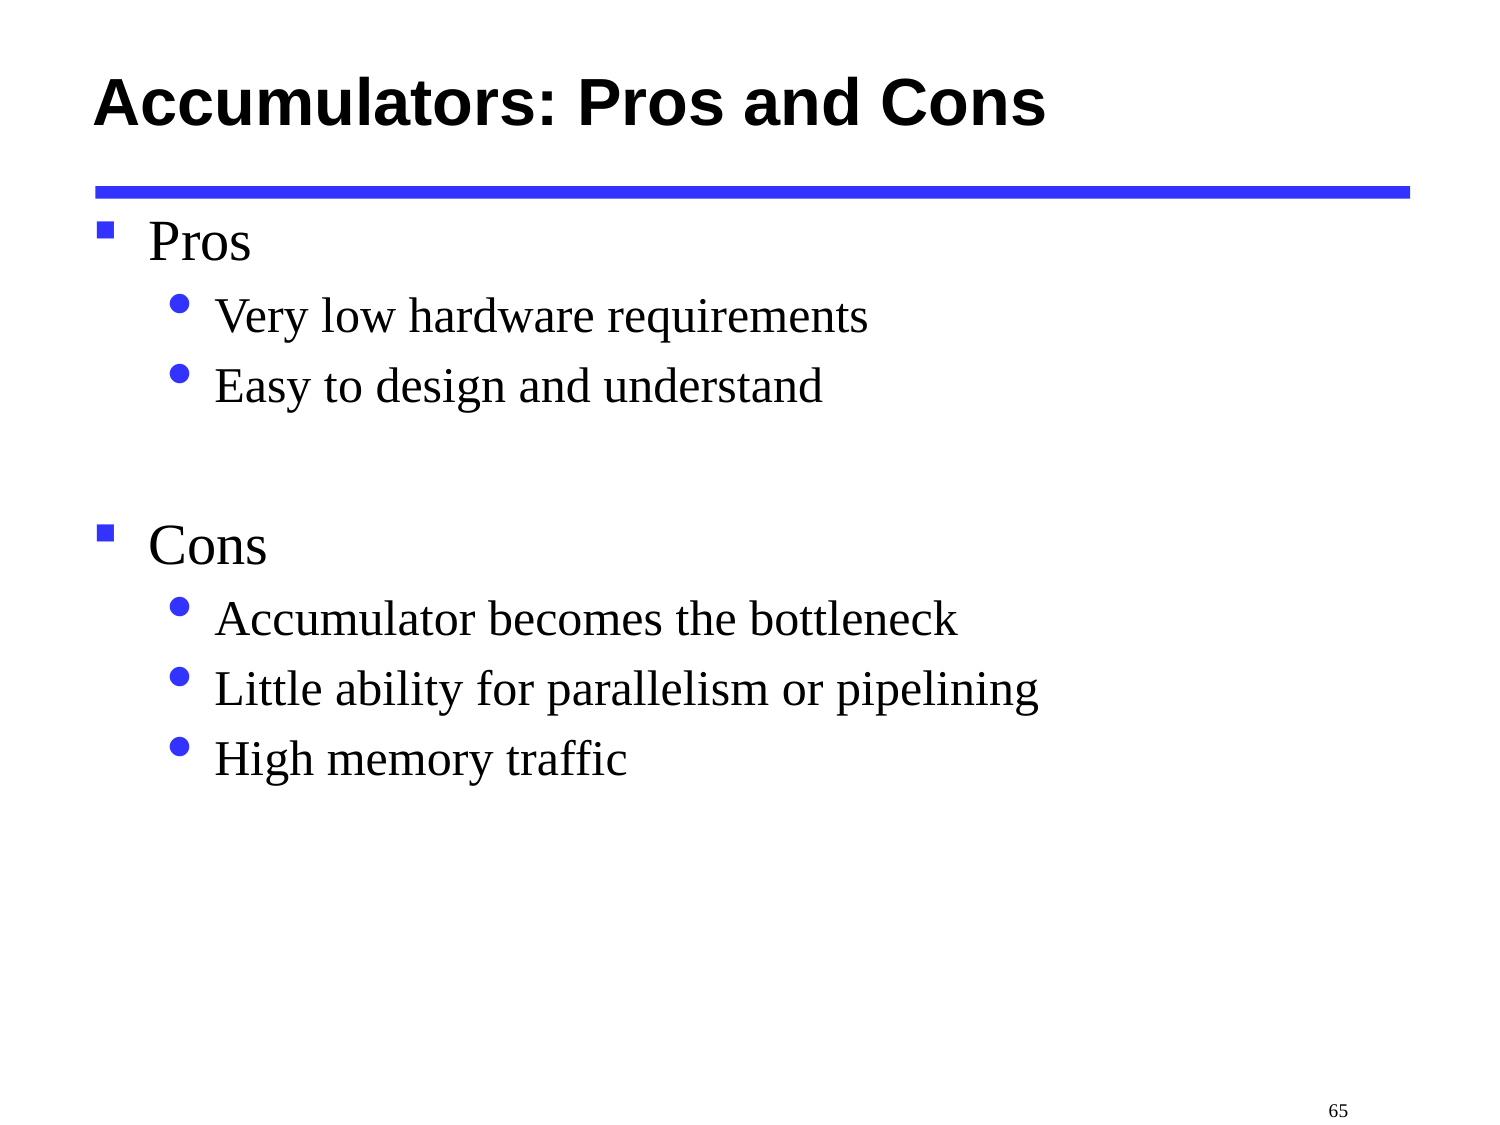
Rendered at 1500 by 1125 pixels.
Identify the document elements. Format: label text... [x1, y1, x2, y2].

list Pros Very low hardware requirements Easy to design and understand Cons Accumulator becomes the bottleneck Little ability for parallelism or pipelining High memory traffic [77, 195, 1464, 1122]
slide_number 65 [1185, 1068, 1500, 1125]
title Accumulators: Pros and Cons [77, 15, 1353, 183]
